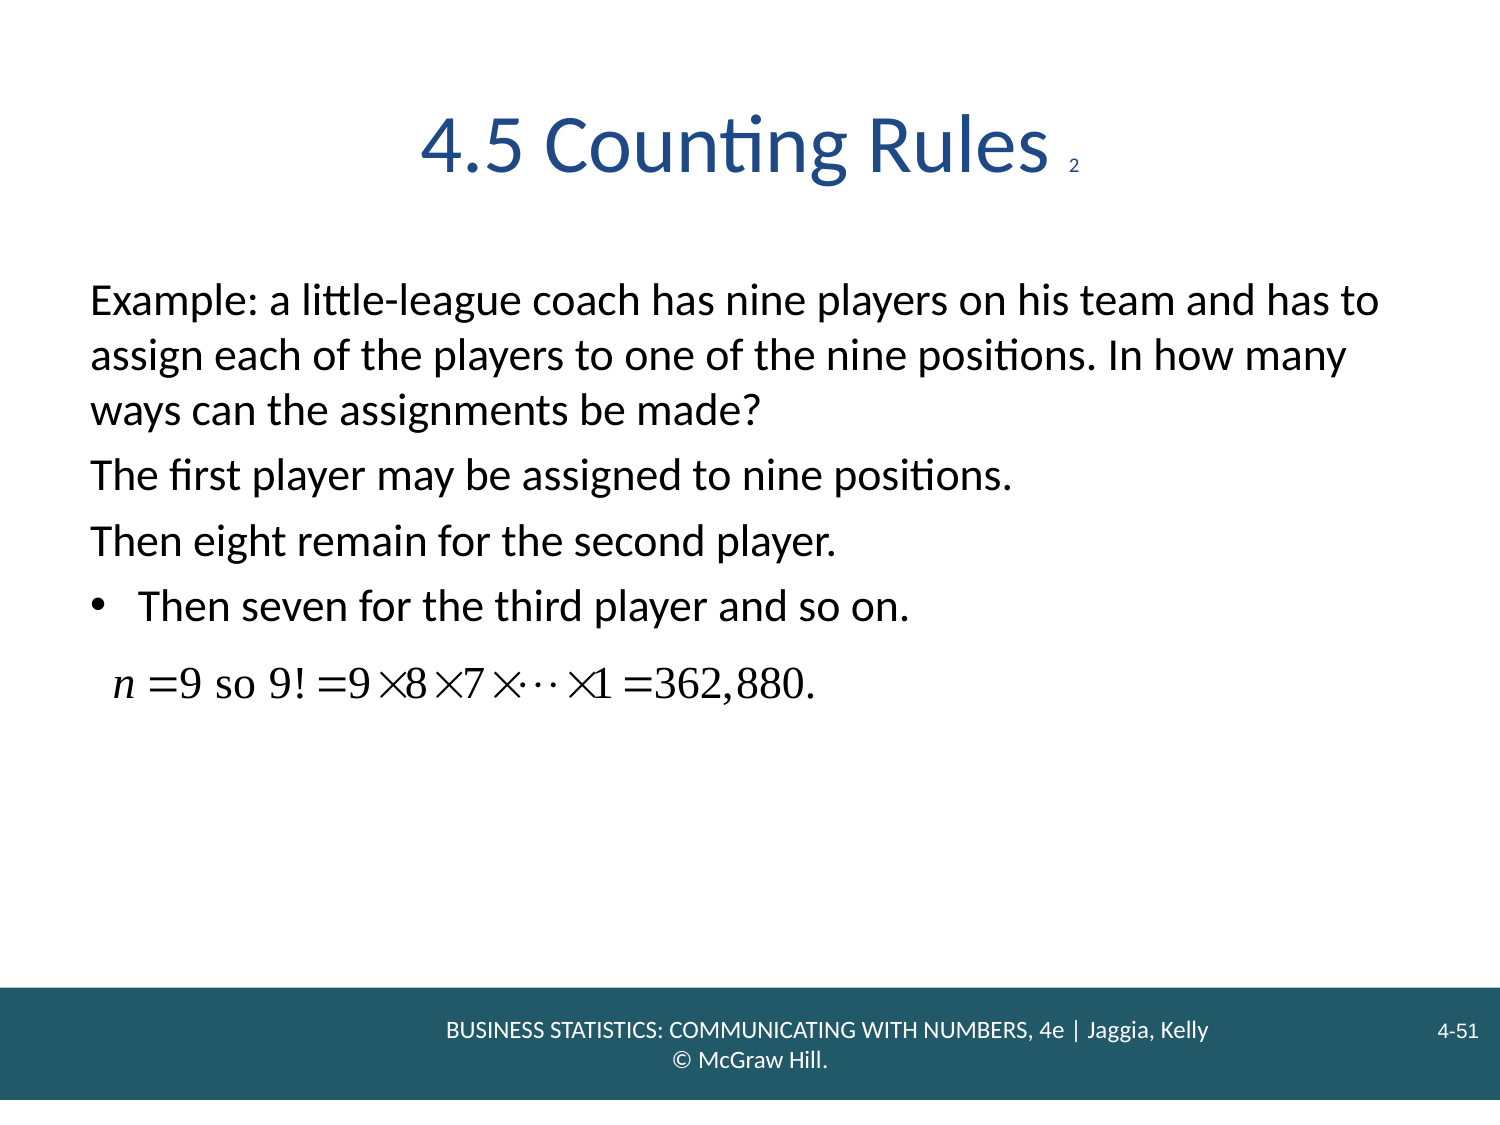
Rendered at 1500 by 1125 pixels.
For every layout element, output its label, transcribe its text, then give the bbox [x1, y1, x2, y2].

title 4.5 Counting Rules 2 [75, 45, 1425, 233]
list Example: a little-league coach has nine players on his team and has to assign each of the players to one of the nine positions. In how many ways can the assignments be made? The first player may be assigned to nine positions. Then eight remain for the second player. Then seven for the third player and so on. [75, 262, 1450, 646]
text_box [109, 663, 818, 712]
